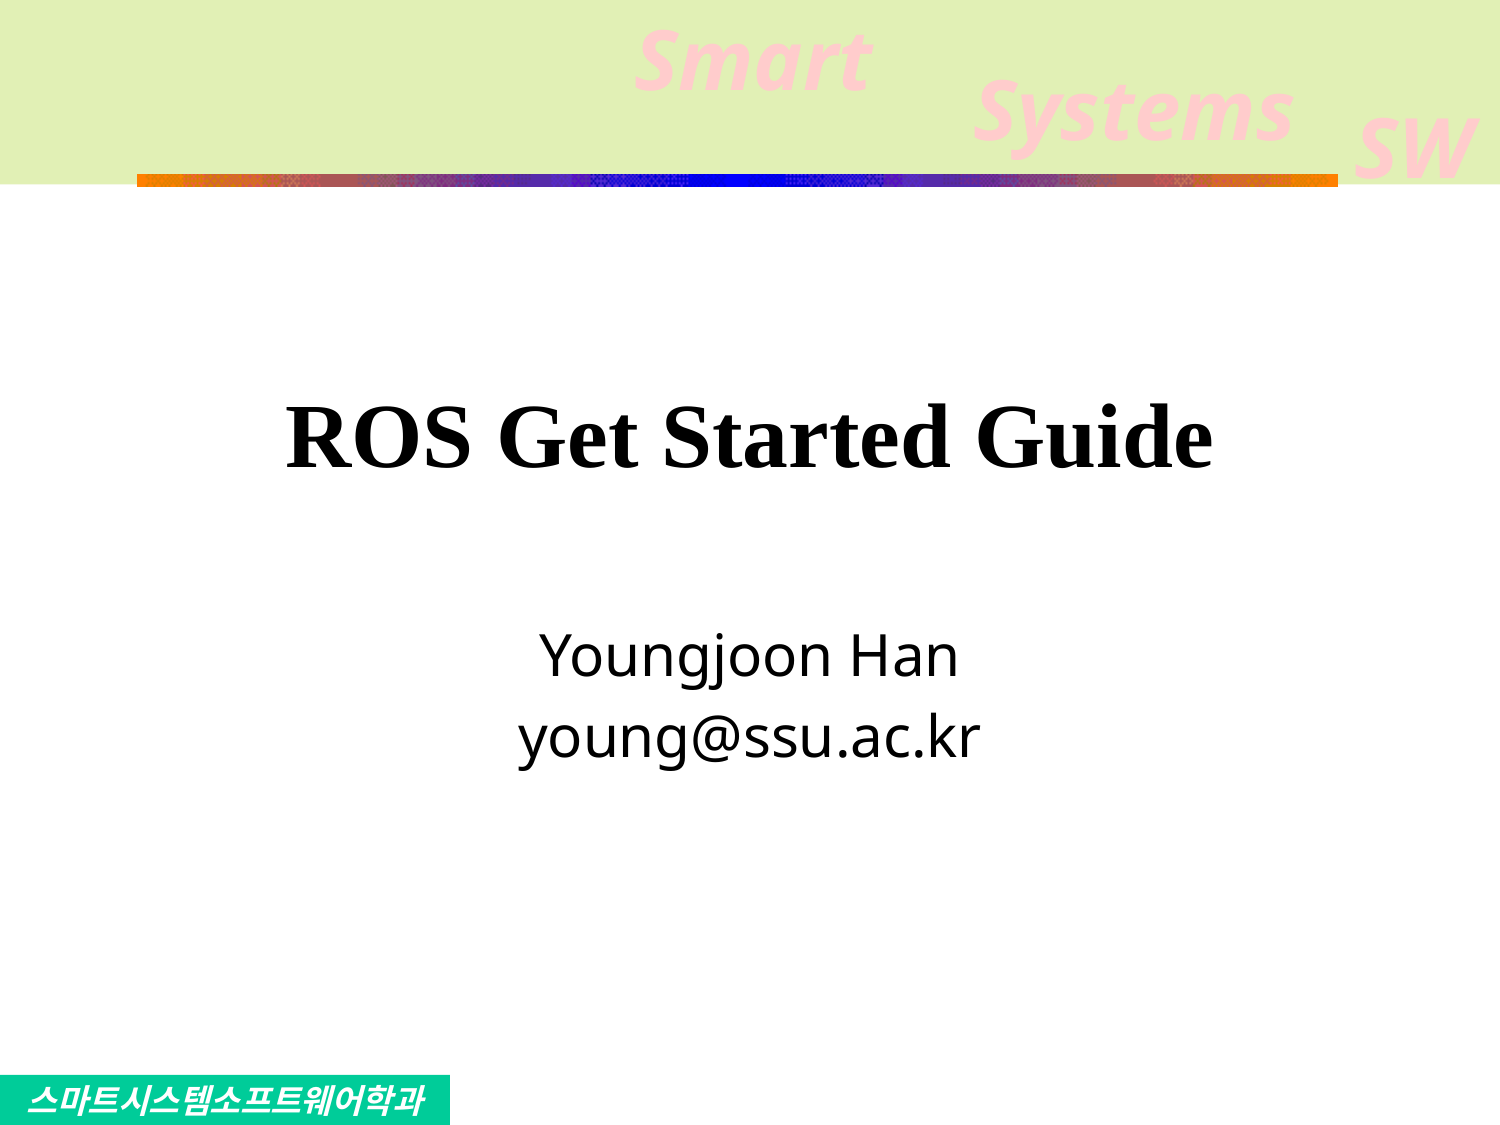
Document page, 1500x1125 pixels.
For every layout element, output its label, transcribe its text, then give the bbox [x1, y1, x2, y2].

picture [137, 174, 1338, 187]
title ROS Get Started Guide [125, 312, 1375, 550]
subtitle Youngjoon Han young@ssu.ac.kr [225, 610, 1275, 813]
